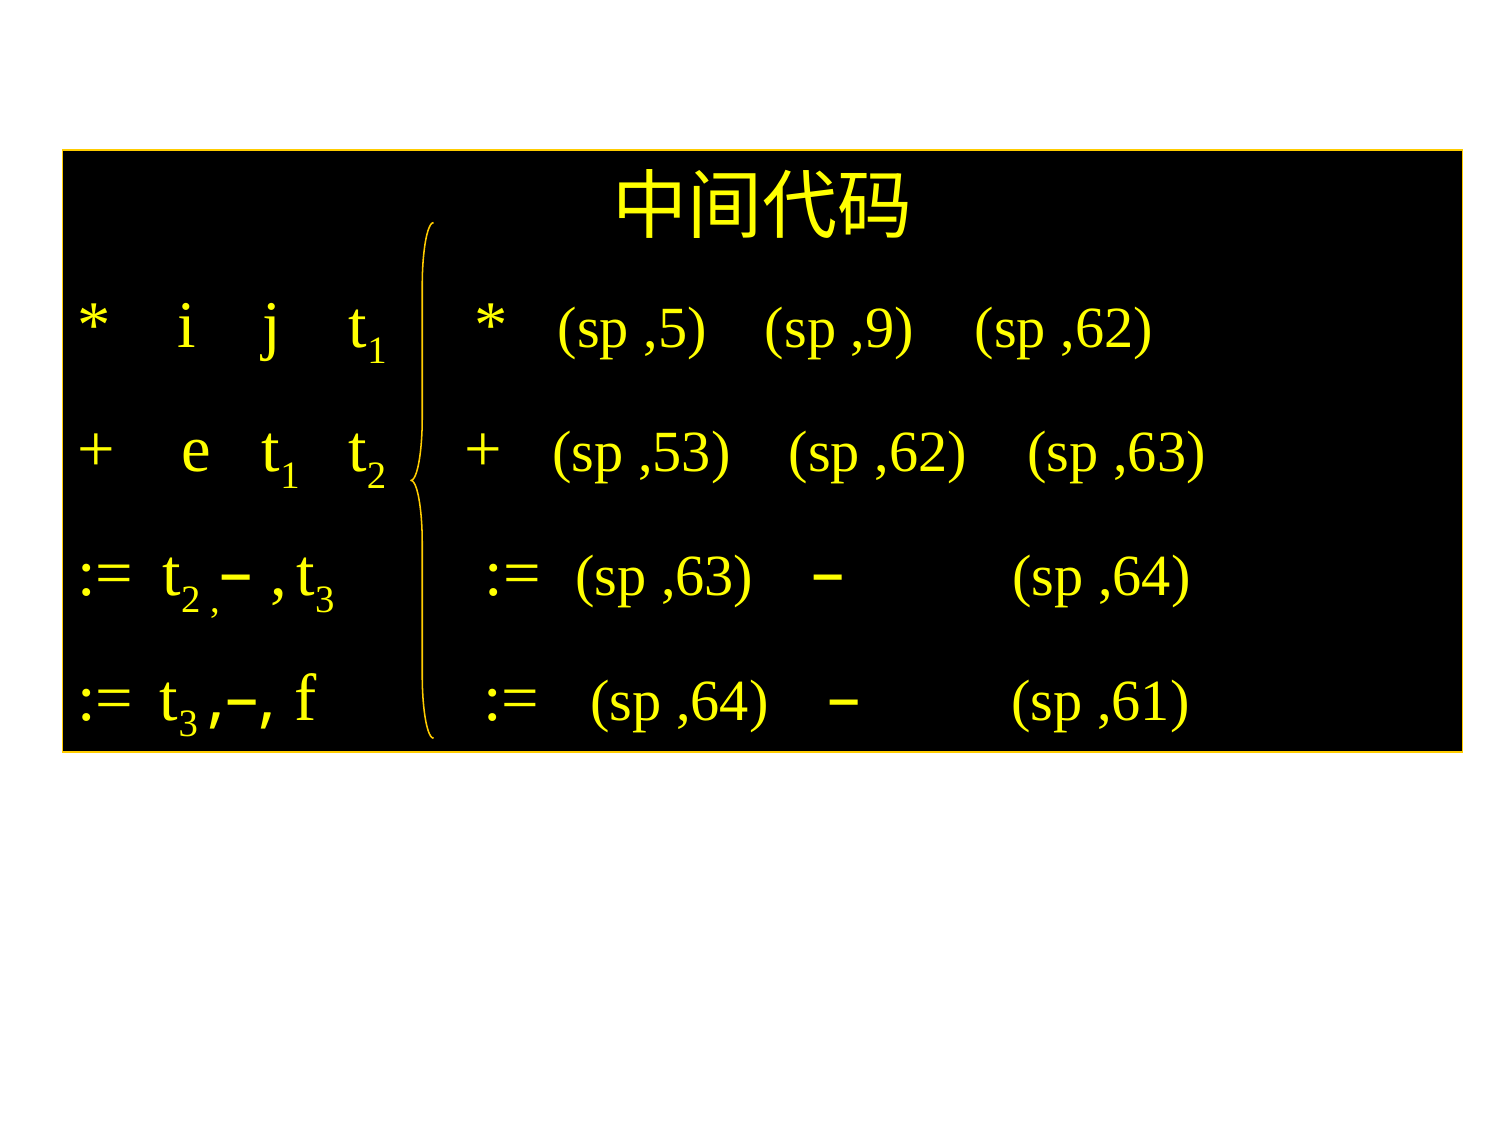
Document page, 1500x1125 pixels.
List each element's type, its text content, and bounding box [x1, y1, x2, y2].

text_box [410, 222, 434, 739]
text_box 中间代码 * i j t1 * (sp ,5) (sp ,9) (sp ,62) + e t1 t2 + (sp ,53) (sp ,62) (sp ,63) := t2 ,– , t3 := (sp ,63) – (sp ,64) := t3 ,–, f := (sp ,64) – (sp ,61) [62, 149, 1463, 752]
